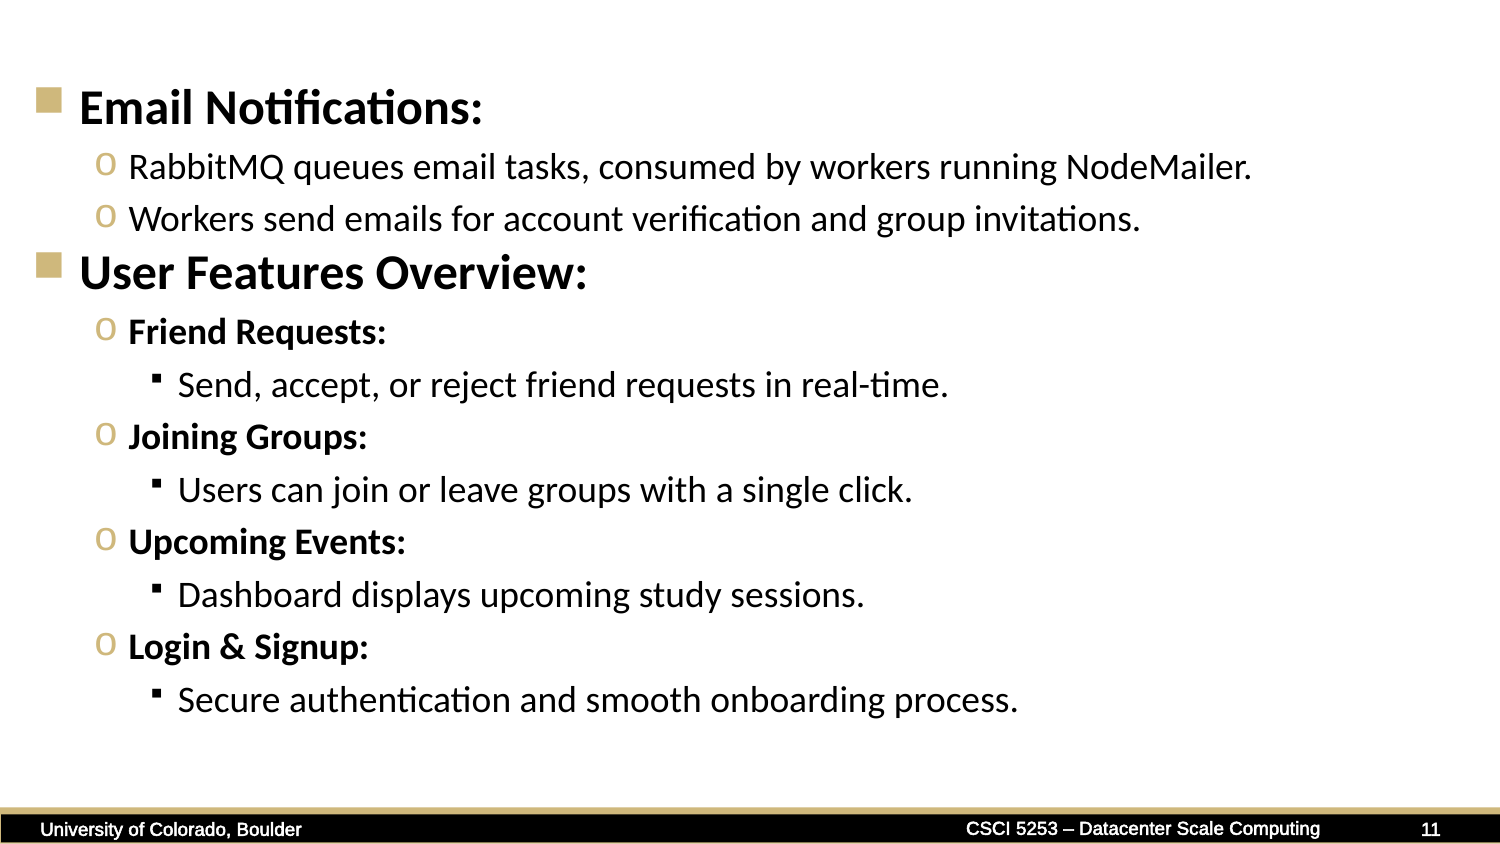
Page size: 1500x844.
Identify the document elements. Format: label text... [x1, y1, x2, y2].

list Email Notifications: RabbitMQ queues email tasks, consumed by workers running NodeMailer. Workers send emails for account verification and group invitations. User Features Overview: Friend Requests: Send, accept, or reject friend requests in real-time. Joining Groups: Users can join or leave groups with a single click. Upcoming Events: Dashboard displays upcoming study sessions. Login & Signup: Secure authentication and smooth onboarding process. [22, 66, 1318, 679]
